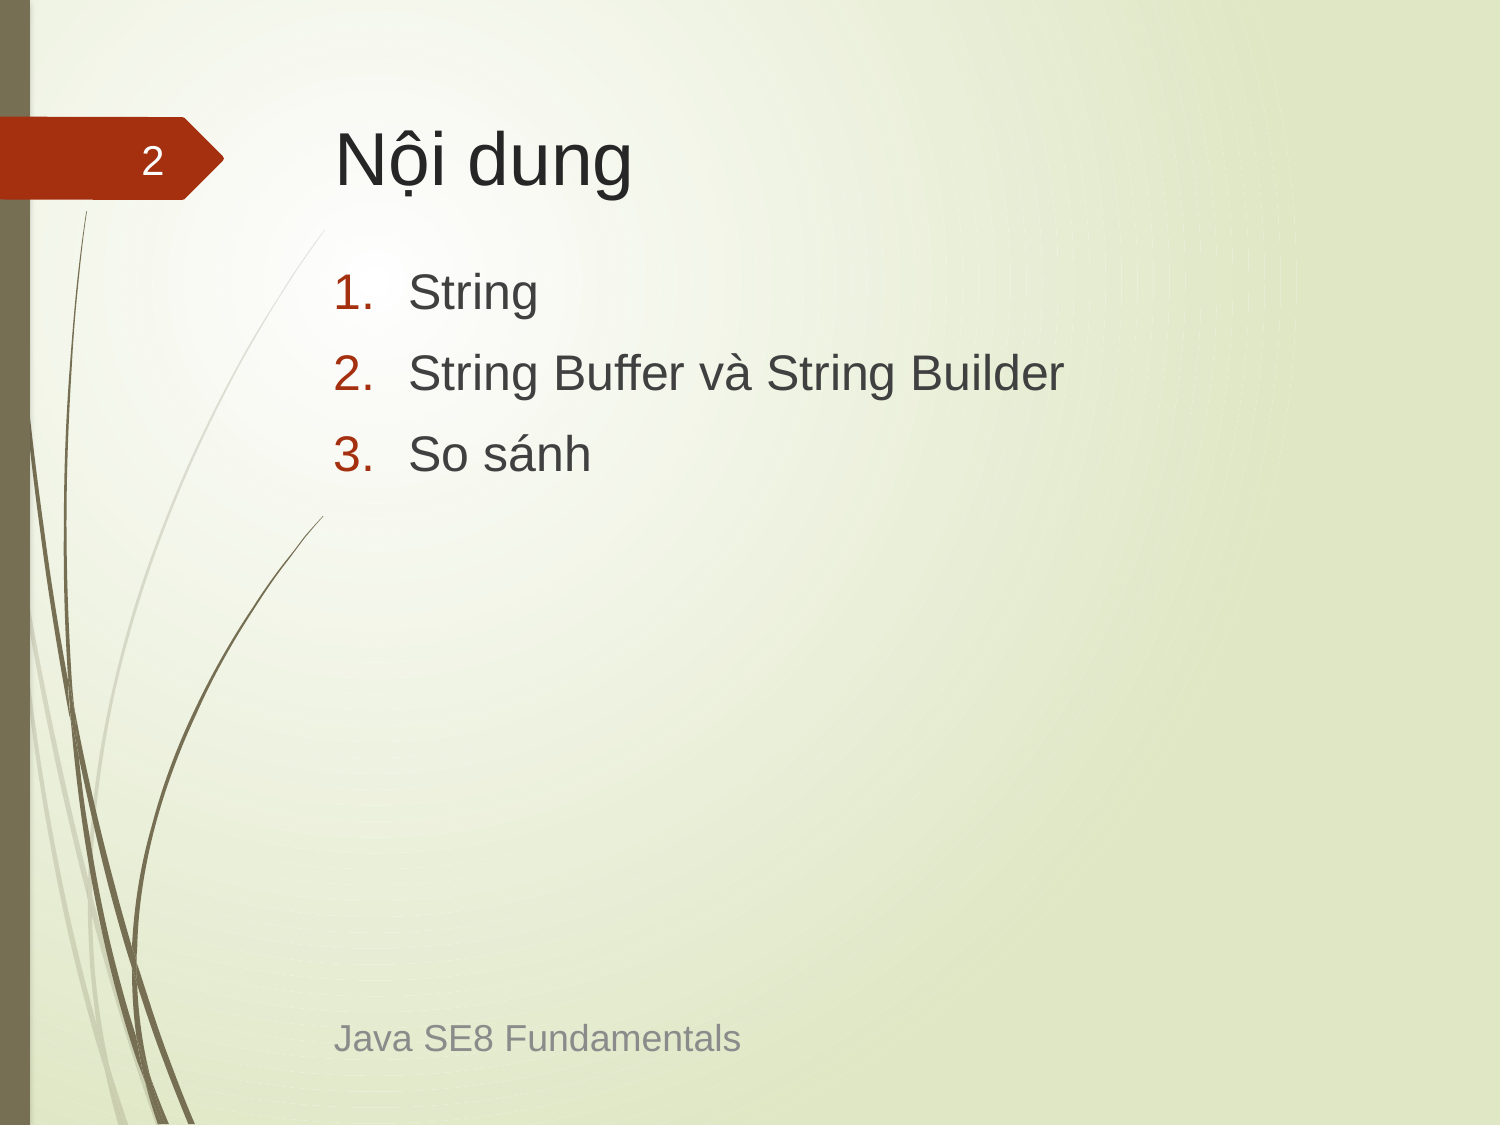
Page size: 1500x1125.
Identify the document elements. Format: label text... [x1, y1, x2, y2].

footer Java SE8 Fundamentals [318, 1006, 1257, 1067]
slide_number 2 [83, 129, 180, 190]
list String String Buffer và String Builder So sánh [318, 252, 1400, 981]
title Nội dung [319, 102, 1400, 222]
